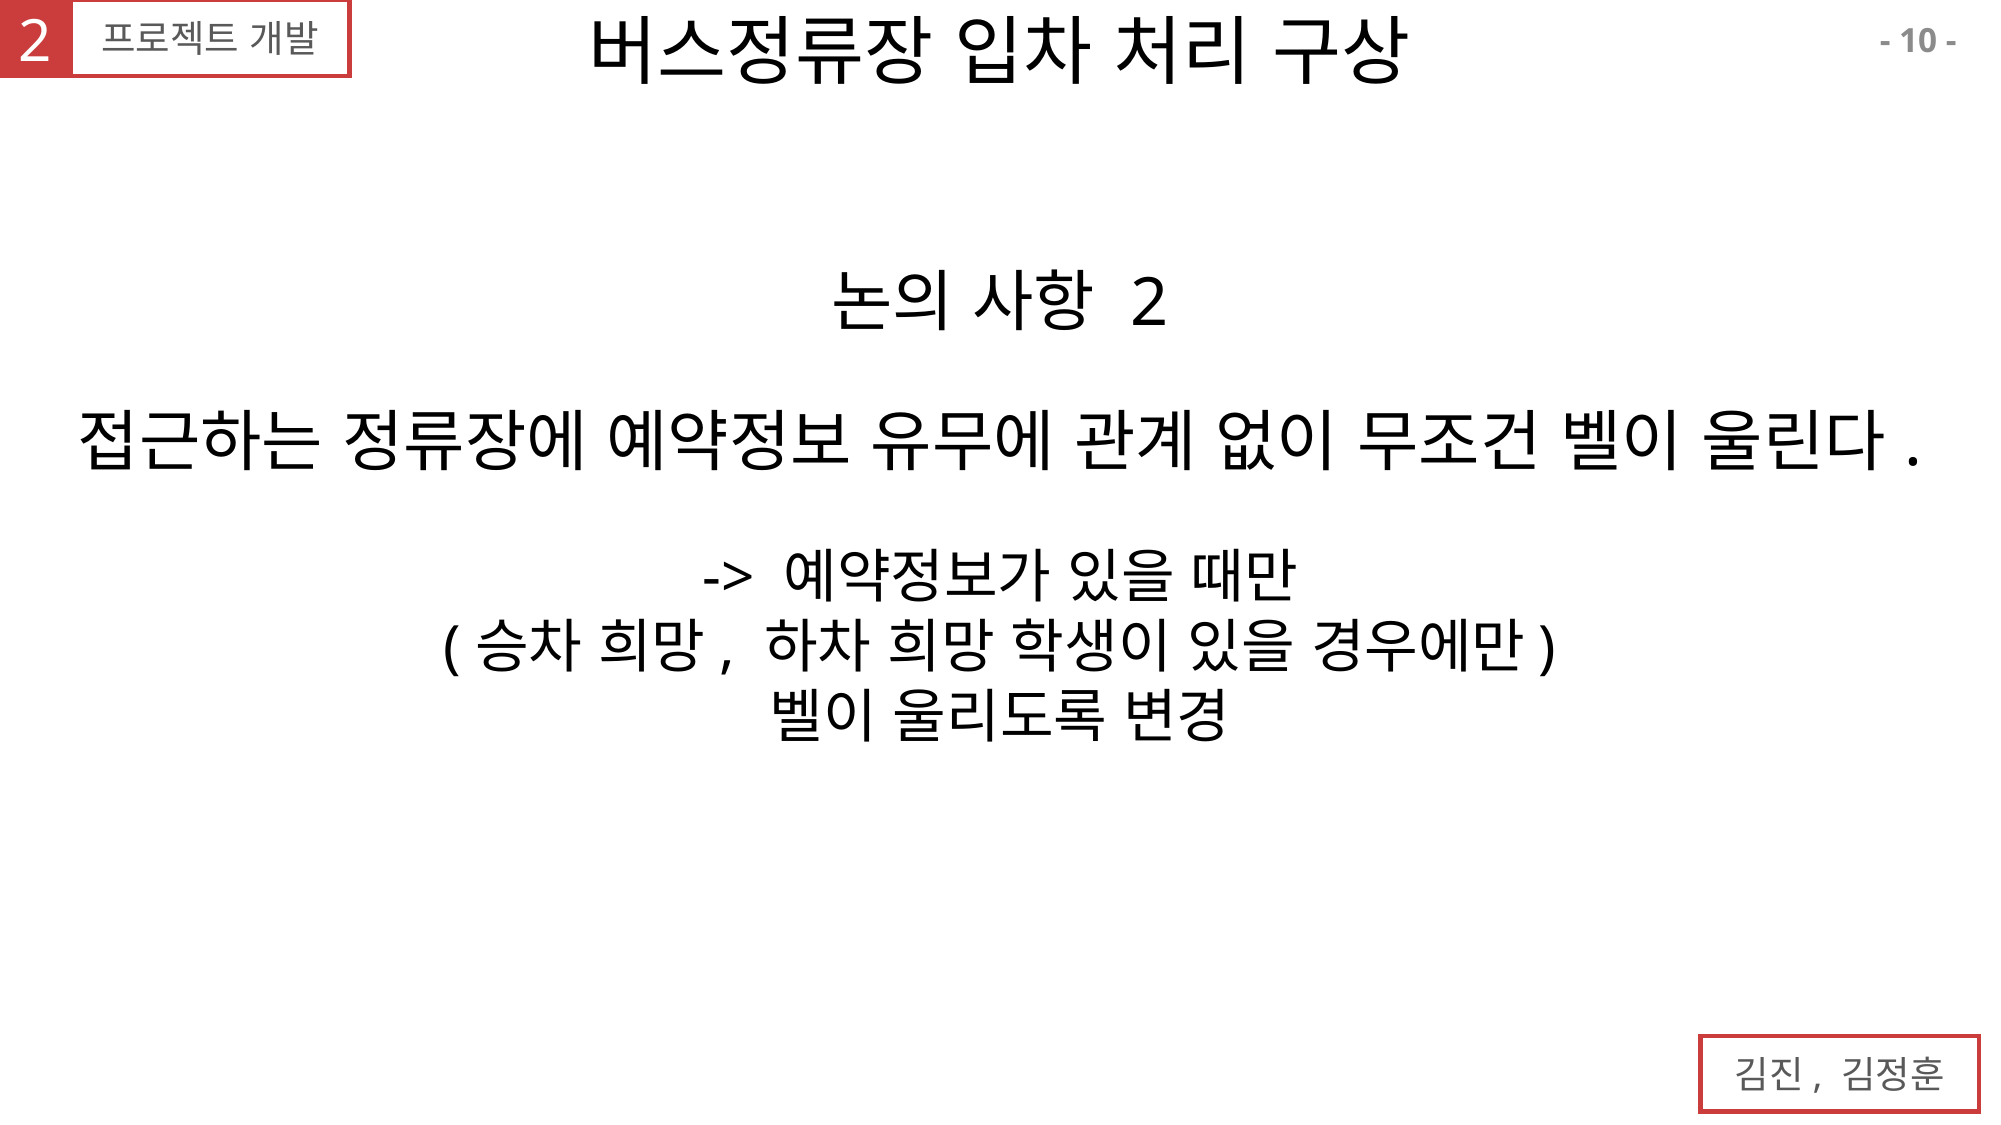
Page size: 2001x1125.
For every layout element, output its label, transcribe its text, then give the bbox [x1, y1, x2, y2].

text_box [1700, 1035, 1980, 1112]
slide_number 10 [1521, 11, 1972, 72]
text_box 논의 사항 2 접근하는 정류장에 예약정보 유무에 관계 없이 무조건 벨이 울린다. -> 예약정보가 있을 때만 (승차 희망, 하차 희망 학생이 있을 경우에만) 벨이 울리도록 변경 [0, 251, 2000, 757]
text_box 버스정류장 입차 처리 구상 [400, 0, 1600, 101]
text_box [0, 0, 350, 76]
